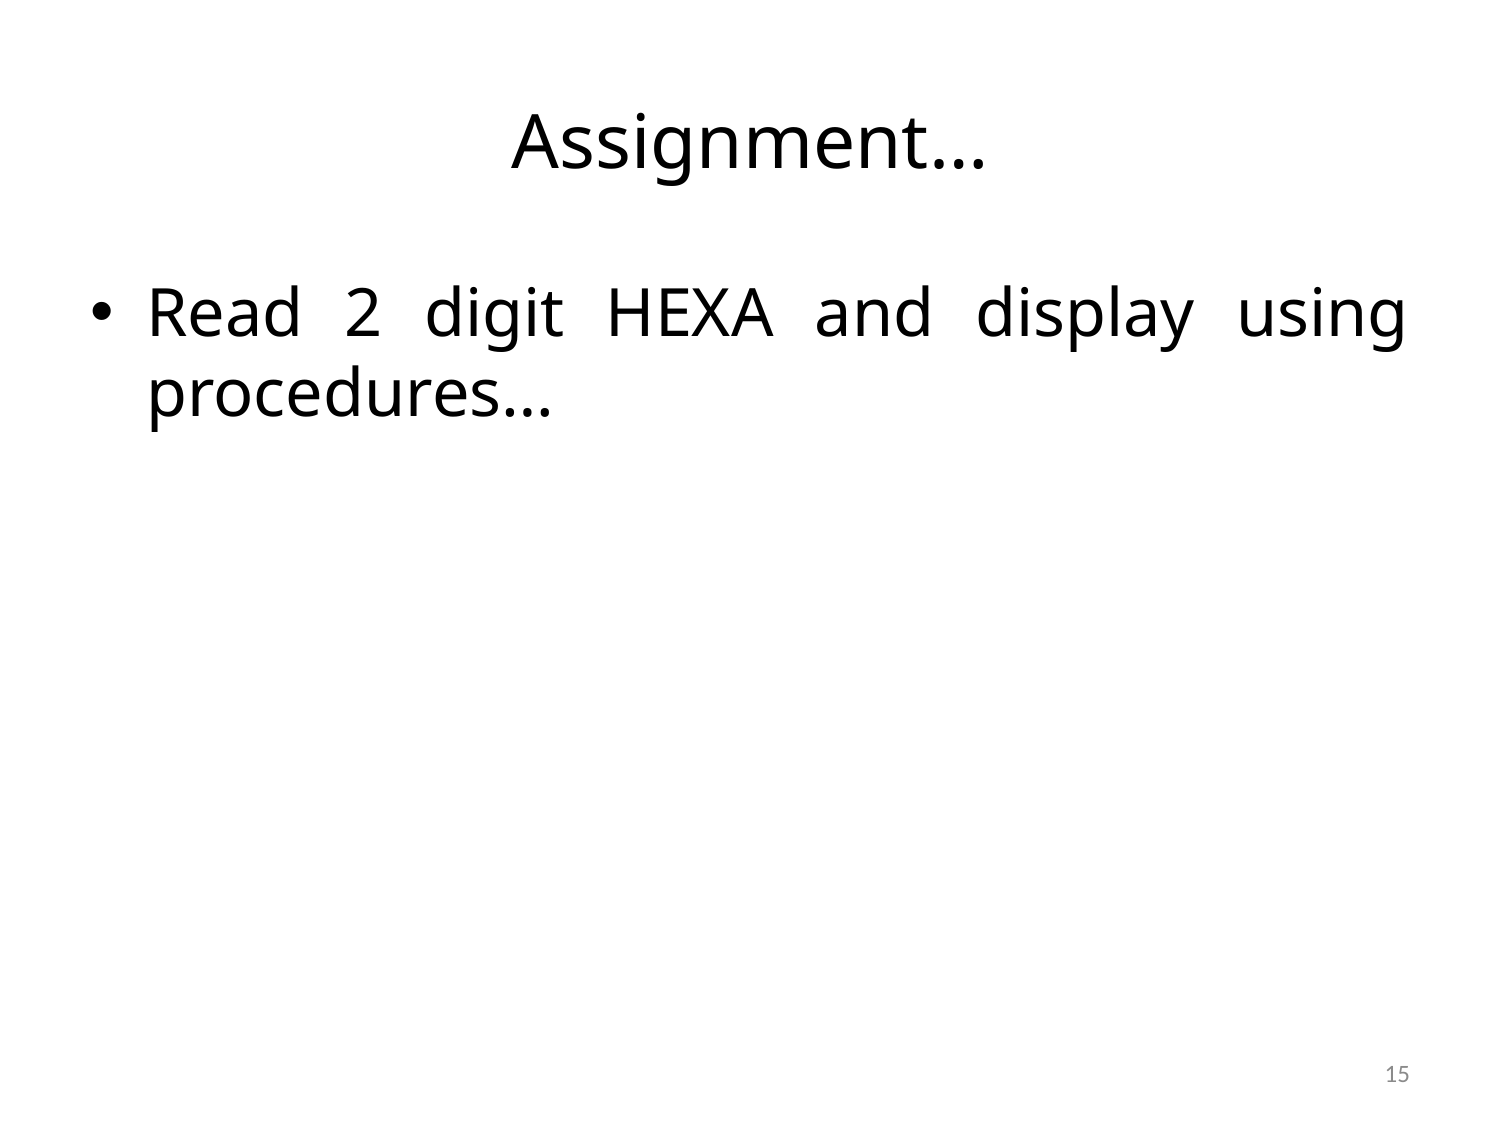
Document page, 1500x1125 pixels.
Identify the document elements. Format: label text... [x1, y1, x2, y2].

slide_number 15 [1074, 1042, 1425, 1103]
list Read 2 digit HEXA and display using procedures… [75, 262, 1425, 1005]
title Assignment… [75, 45, 1425, 233]
